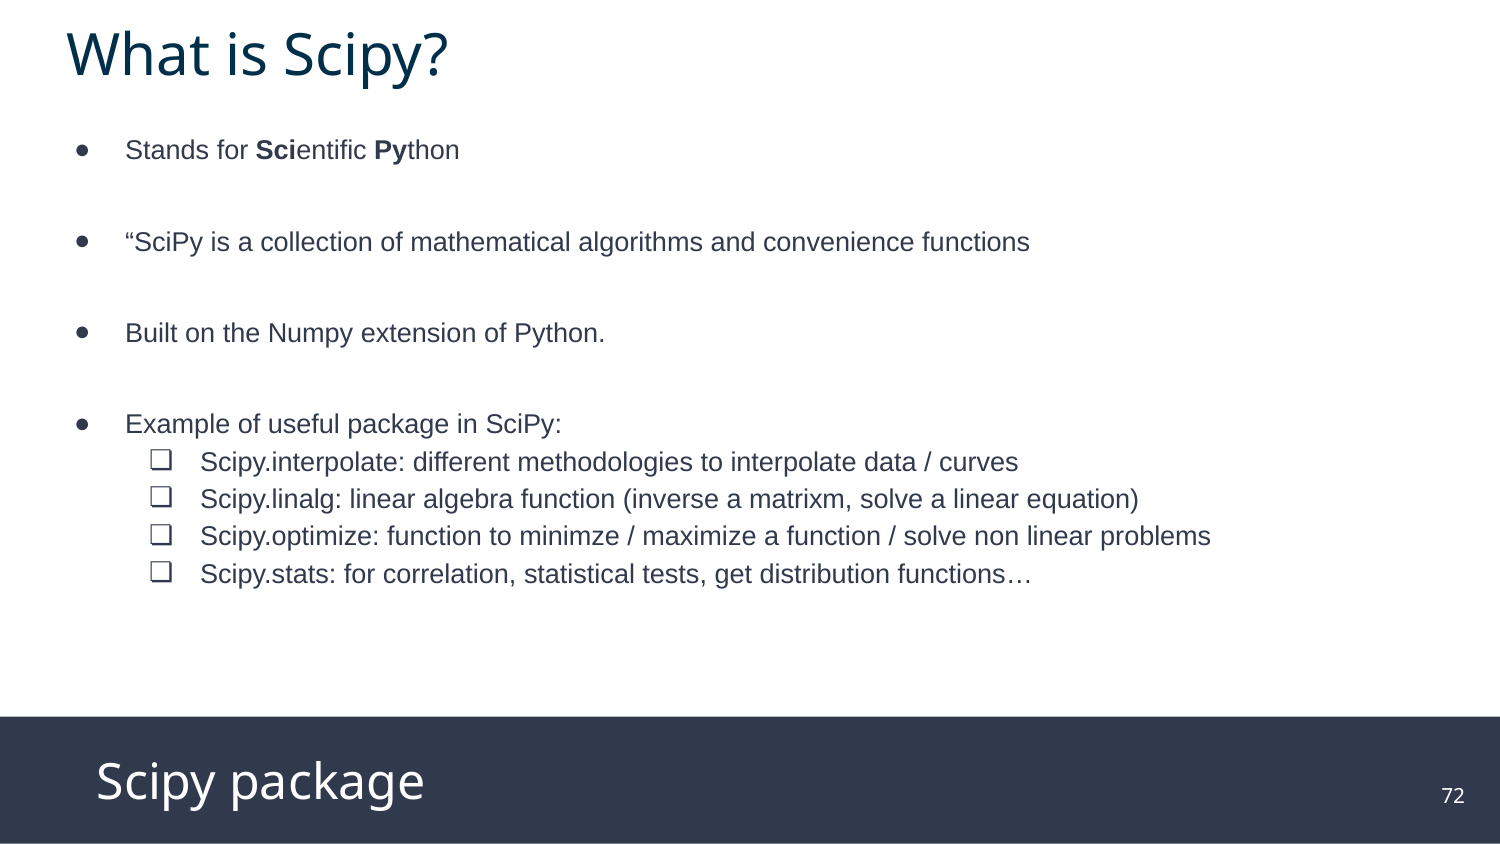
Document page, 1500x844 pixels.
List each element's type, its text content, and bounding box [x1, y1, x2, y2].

title What is Scipy? [51, 1, 1449, 139]
slide_number ‹#› [1389, 764, 1480, 830]
text_box Scipy package [81, 734, 825, 830]
text_box Stands for Scientific Python “SciPy is a collection of mathematical algorithms and convenience functions Built on the Numpy extension of Python. Example of useful package in SciPy: Scipy.interpolate: different methodologies to interpolate data / curves Scipy.linalg: linear algebra function (inverse a matrixm, solve a linear equation) Scipy.optimize: function to minimze / maximize a function / solve non linear problems Scipy.stats: for correlation, statistical tests, get distribution functions… [35, 112, 1372, 317]
